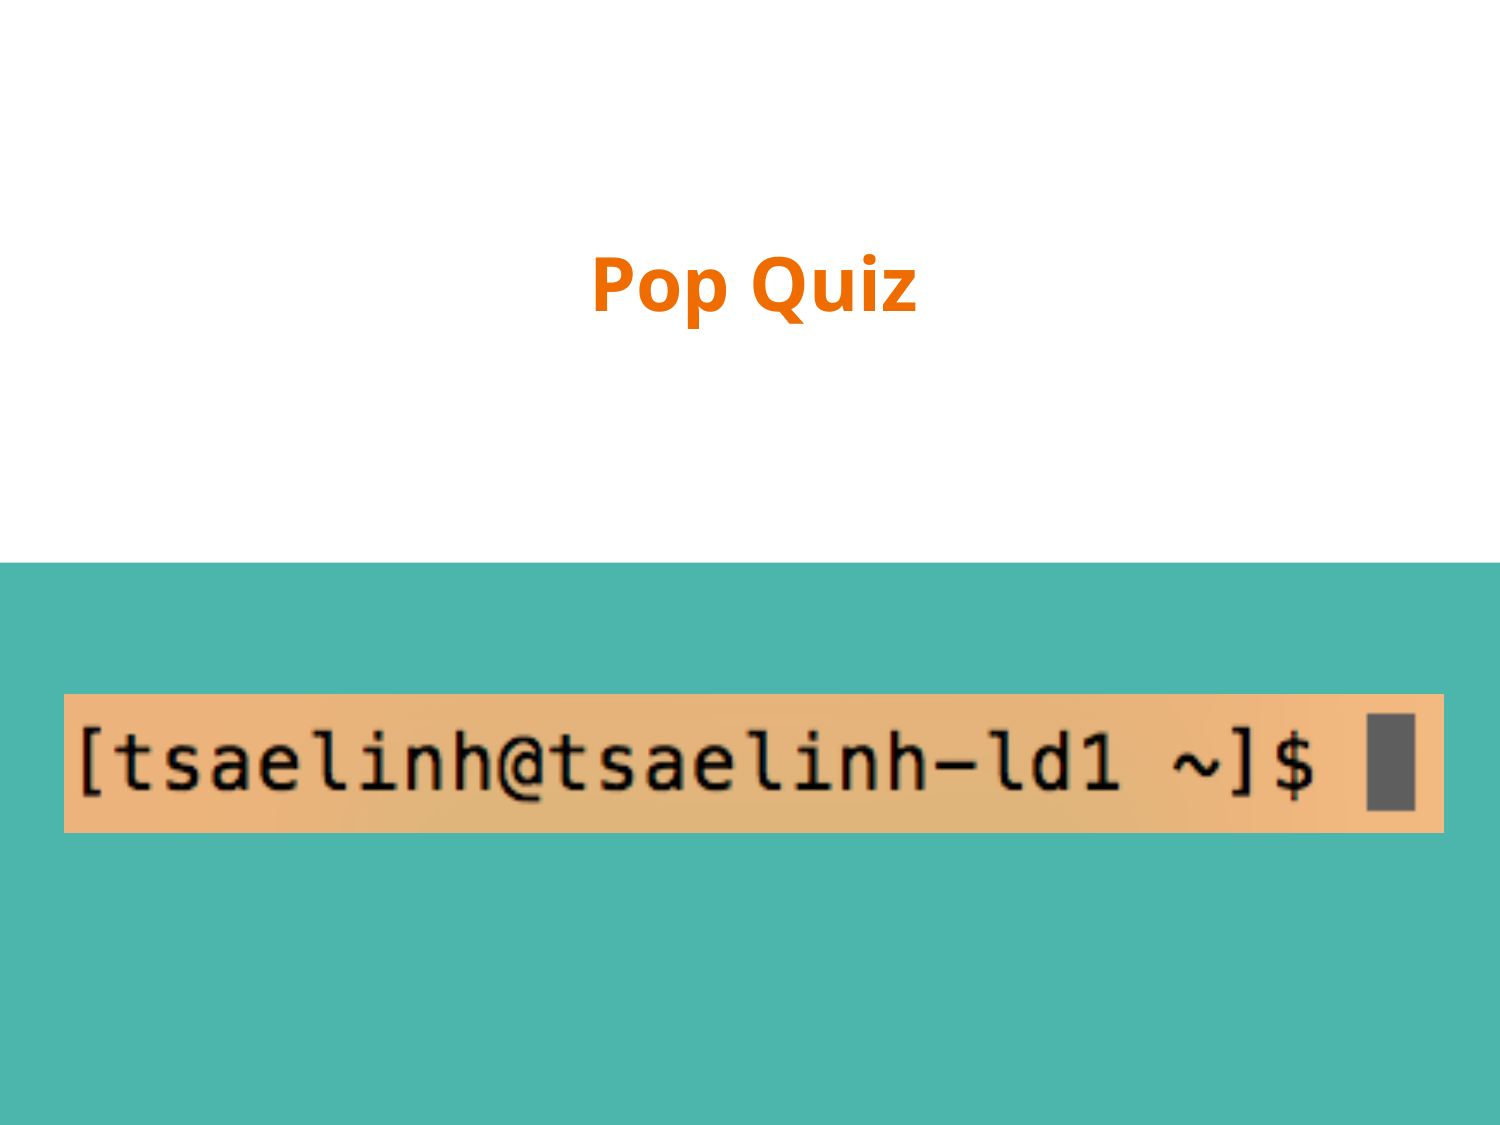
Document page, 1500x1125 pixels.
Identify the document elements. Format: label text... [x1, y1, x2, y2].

title Pop Quiz [51, 178, 1458, 385]
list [64, 401, 1444, 1125]
